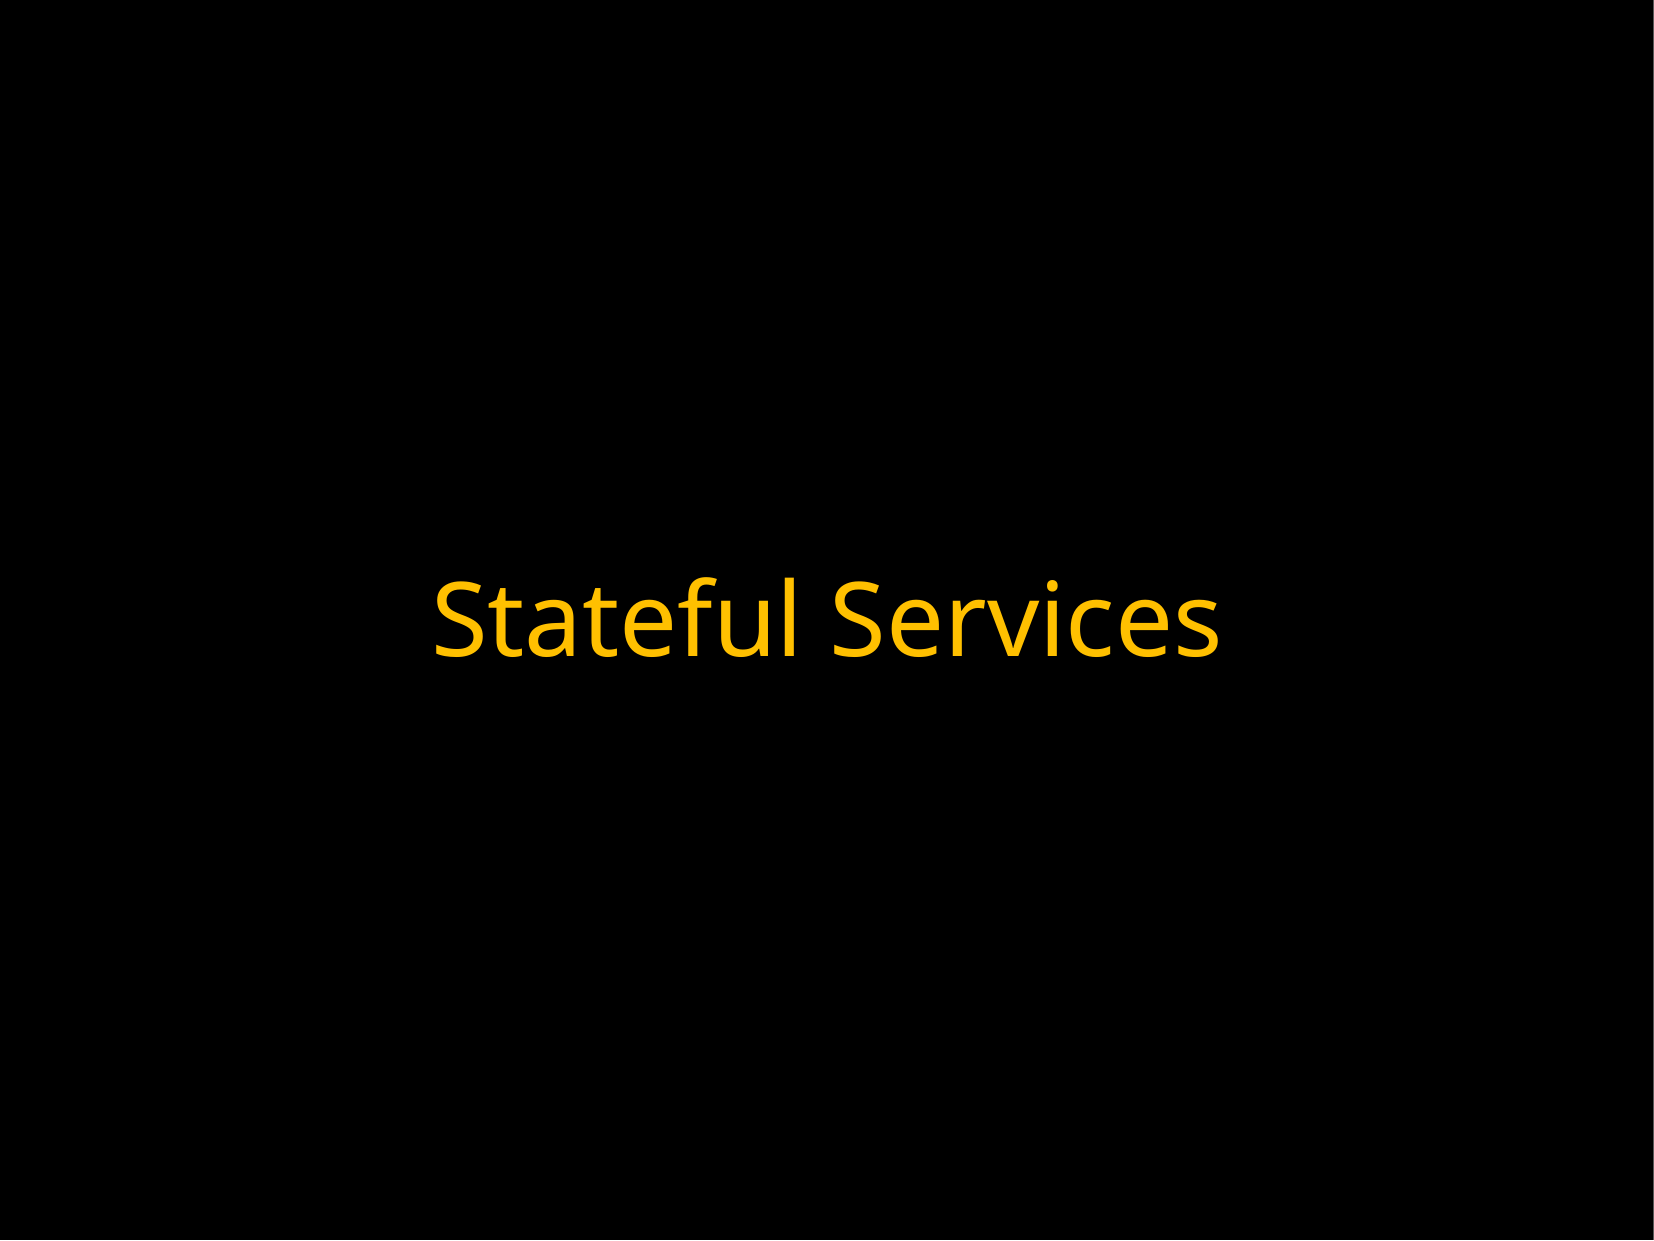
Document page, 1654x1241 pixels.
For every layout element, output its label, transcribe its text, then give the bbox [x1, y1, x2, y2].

text_box Stateful Services [369, 553, 1284, 685]
